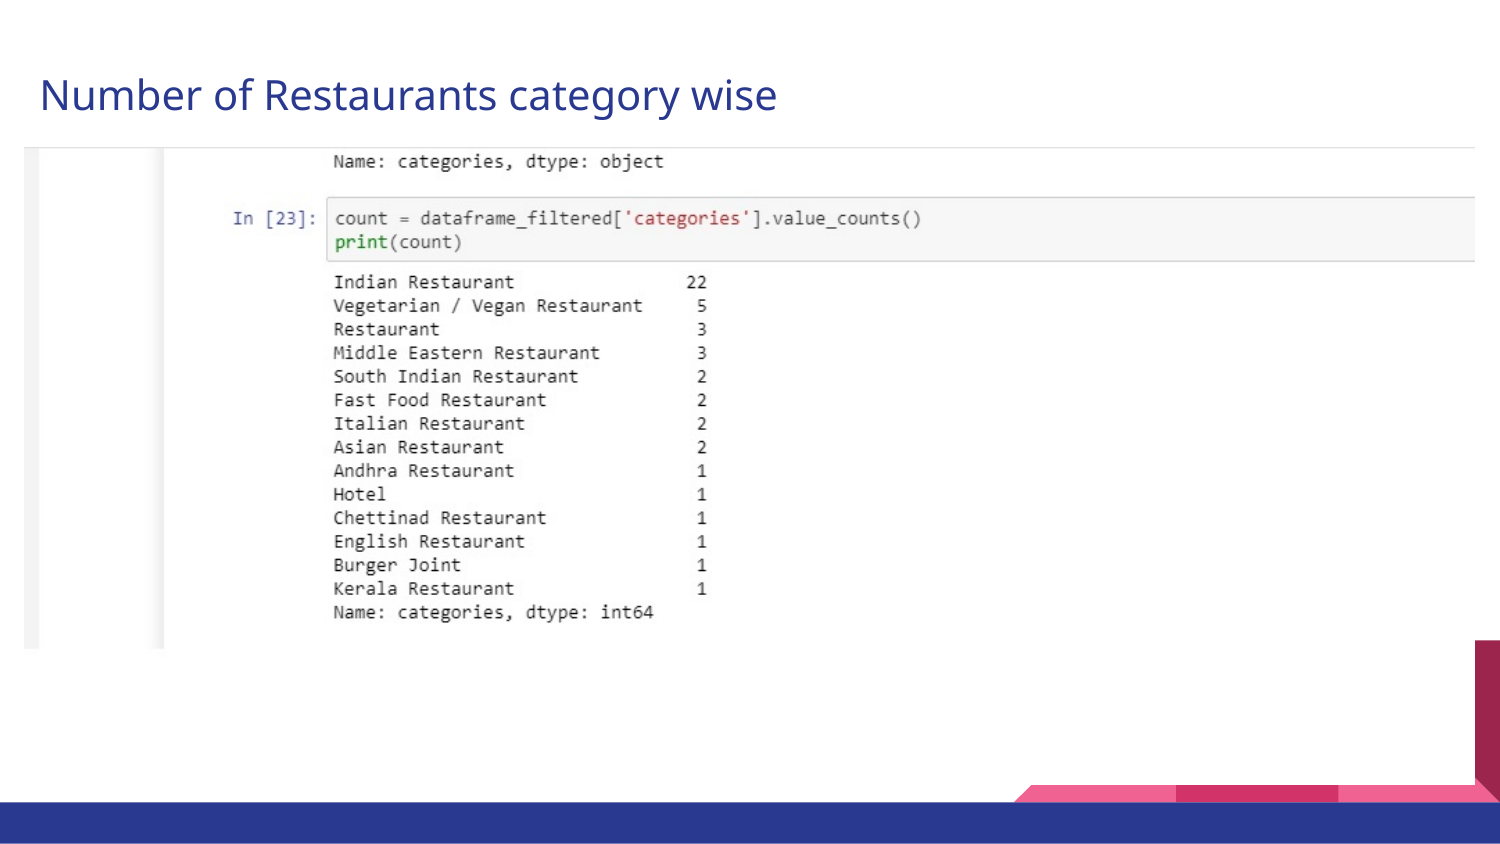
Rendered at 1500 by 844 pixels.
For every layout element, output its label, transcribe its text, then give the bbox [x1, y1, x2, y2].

picture [24, 147, 1476, 786]
text_box Number of Restaurants category wise [24, 53, 1198, 123]
